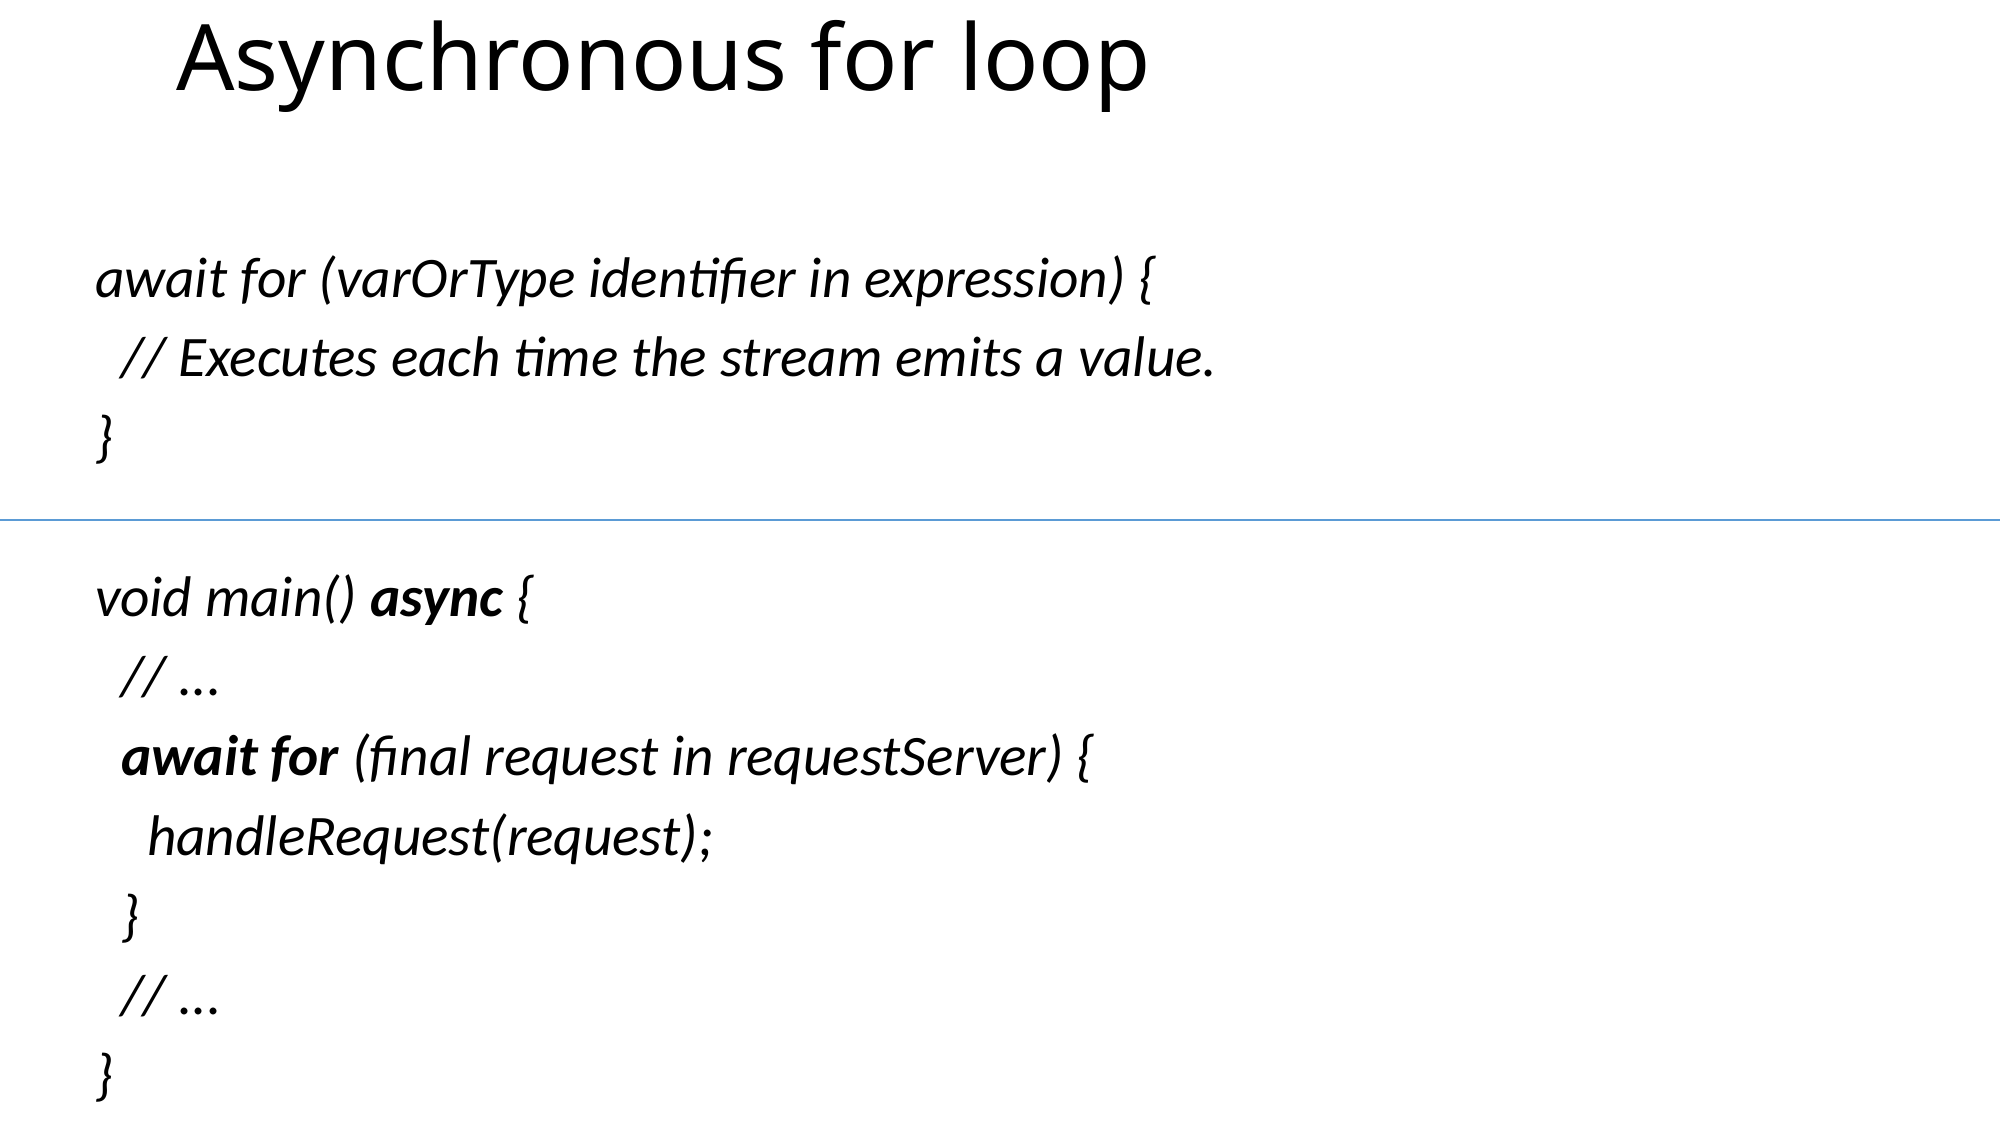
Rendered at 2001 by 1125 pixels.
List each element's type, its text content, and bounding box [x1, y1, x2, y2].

list await for (varOrType identifier in expression) { // Executes each time the stream emits a value. } void main() async { // ... await for (final request in requestServer) { handleRequest(request); } // ... } [80, 239, 1950, 519]
title Asynchronous for loop [137, 0, 1863, 170]
list await for (varOrType identifier in expression) { // Executes each time the stream emits a value. } void main() async { // ... await for (final request in requestServer) { handleRequest(request); } // ... } [80, 521, 1950, 1125]
